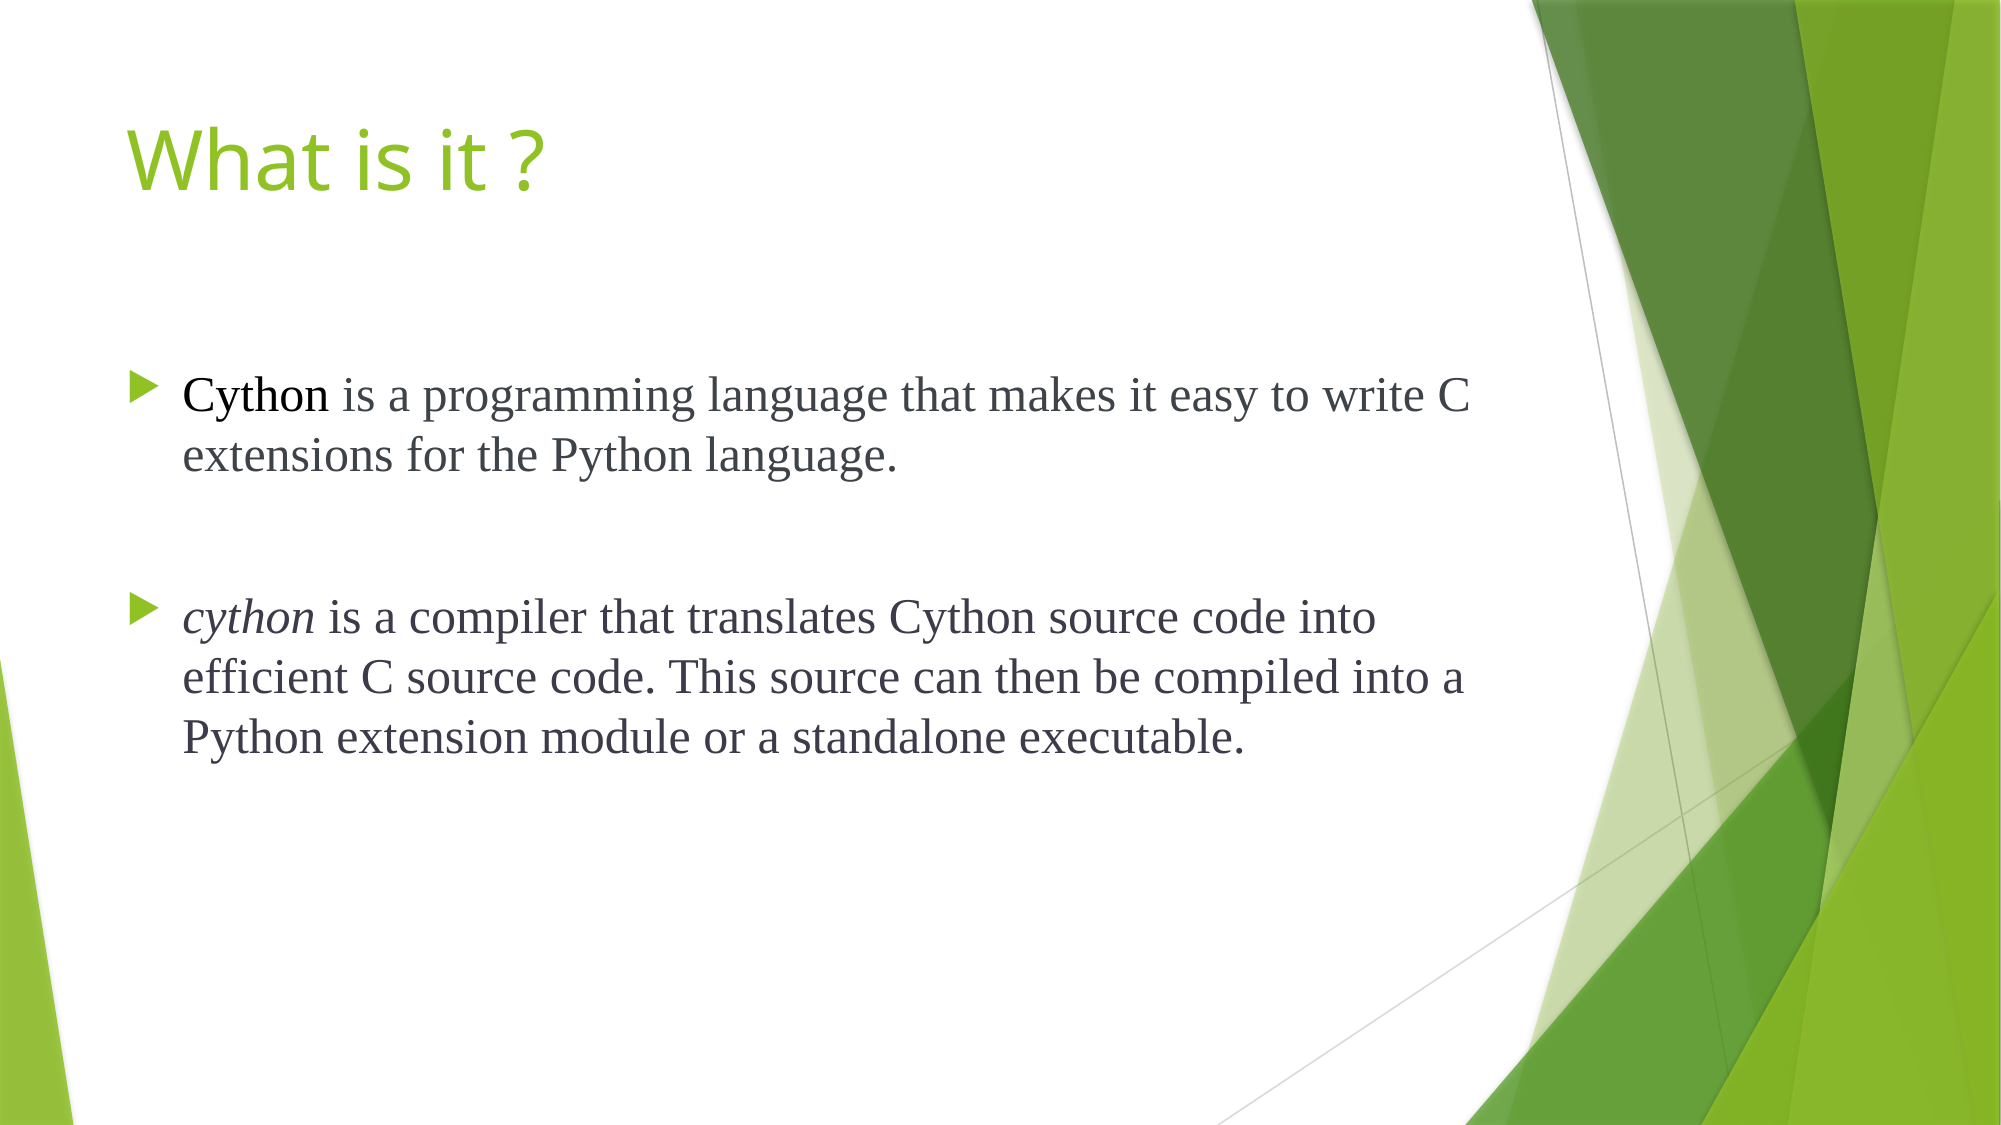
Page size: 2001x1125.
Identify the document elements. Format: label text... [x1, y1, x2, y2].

title What is it ? [111, 99, 1522, 317]
list Cython is a programming language that makes it easy to write C extensions for the Python language. cython is a compiler that translates Cython source code into efficient C source code. This source can then be compiled into a Python extension module or a standalone executable. [111, 354, 1522, 992]
